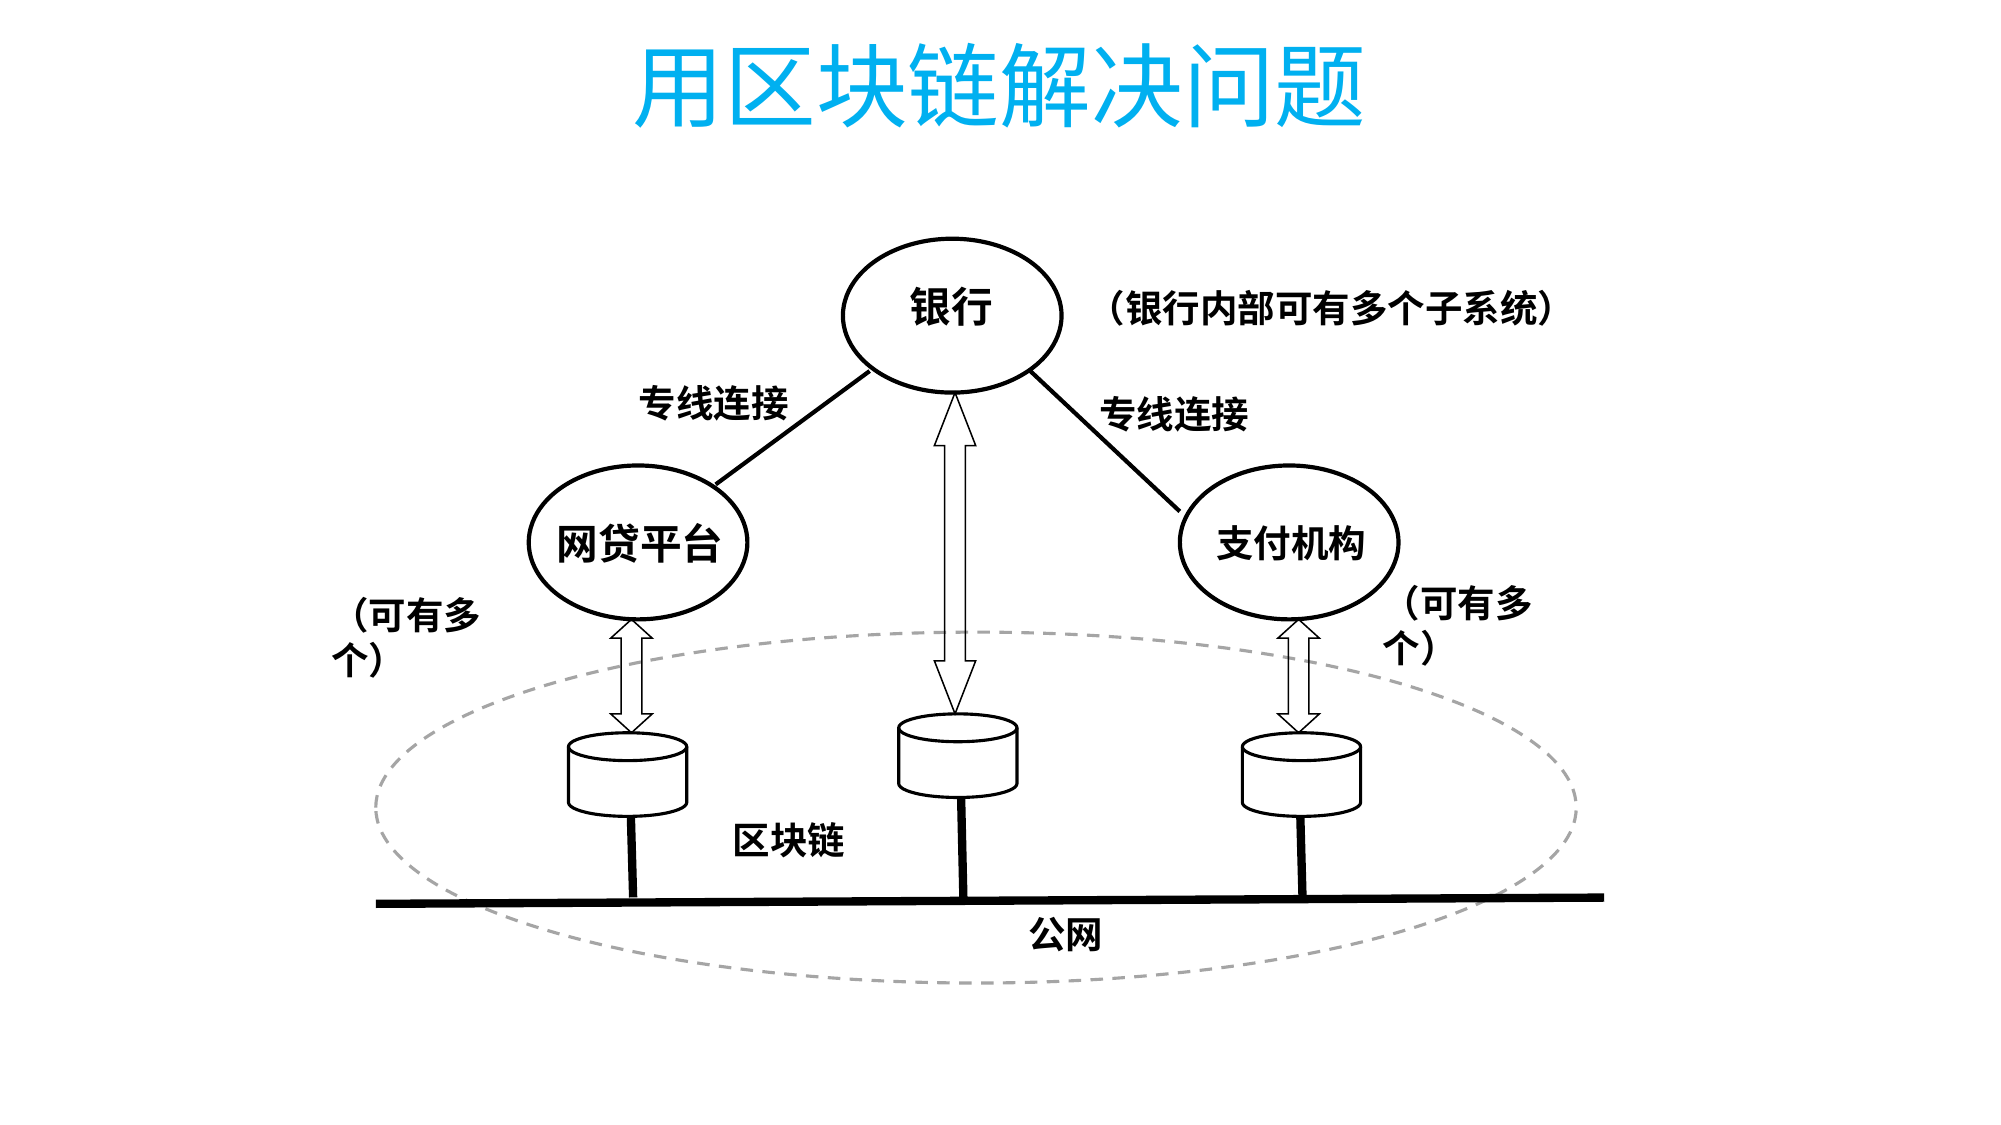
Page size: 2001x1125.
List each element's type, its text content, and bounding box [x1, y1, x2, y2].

text_box [966, 733, 1298, 896]
text_box 区块链 [718, 809, 919, 869]
text_box （银行内部可有多个子系统） [1402, 277, 1605, 338]
text_box 公网 [1013, 904, 1156, 964]
text_box [898, 733, 1017, 798]
text_box [636, 733, 959, 897]
text_box [483, 904, 1478, 984]
text_box （可有多个） [1367, 573, 1616, 678]
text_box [375, 897, 1605, 904]
text_box [1242, 733, 1361, 817]
text_box 用区块链解决问题 [0, 2, 2000, 111]
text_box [610, 620, 1320, 733]
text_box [630, 816, 634, 898]
text_box [1305, 663, 1577, 894]
text_box [375, 668, 628, 897]
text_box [528, 238, 1402, 620]
text_box [568, 733, 687, 817]
text_box （可有多个） [316, 584, 565, 690]
